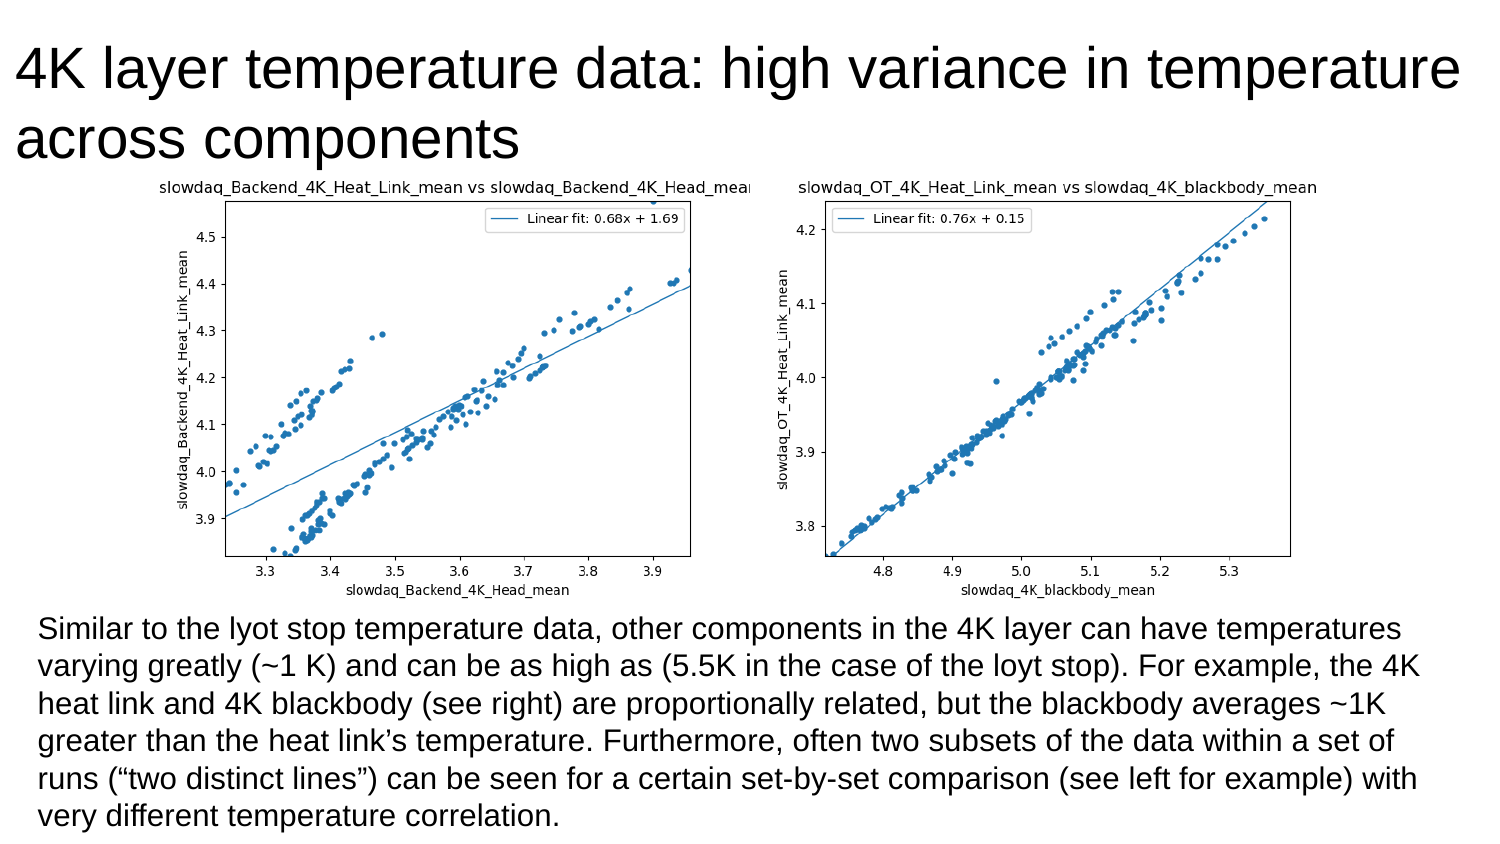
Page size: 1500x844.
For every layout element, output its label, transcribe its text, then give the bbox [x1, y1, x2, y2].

list Similar to the lyot stop temperature data, other components in the 4K layer can have temperatures varying greatly (~1 K) and can be as high as (5.5K in the case of the loyt stop). For example, the 4K heat link and 4K blackbody (see right) are proportionally related, but the blackbody averages ~1K greater than the heat link’s temperature. Furthermore, often two subsets of the data within a set of runs (“two distinct lines”) can be seen for a certain set-by-set comparison (see left for example) with very different temperature correlation. [22, 593, 1478, 844]
title 4K layer temperature data: high variance in temperature across components [0, 15, 1500, 110]
picture [149, 145, 1350, 607]
